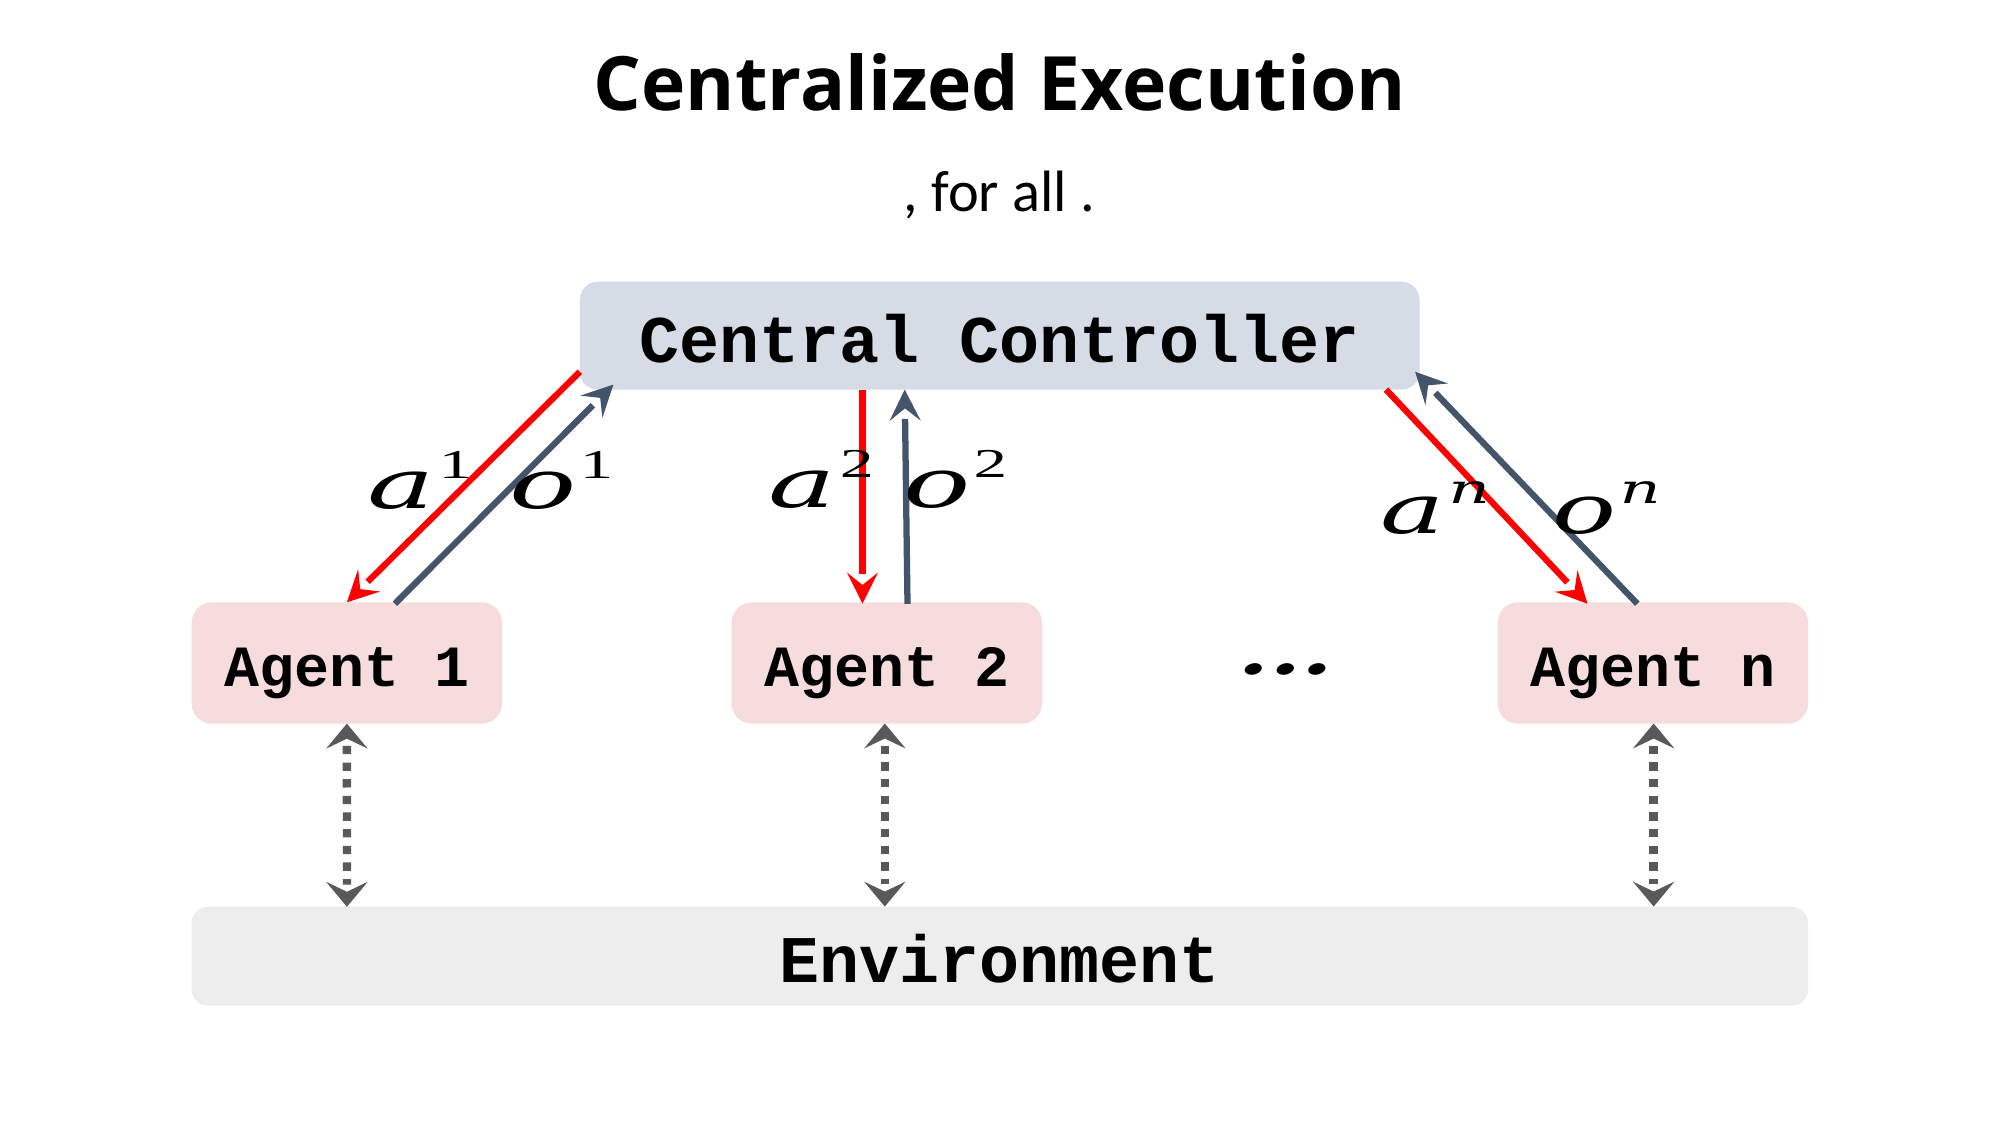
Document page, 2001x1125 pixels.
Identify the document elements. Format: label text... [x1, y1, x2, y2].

title Centralized Execution [0, 1, 2000, 172]
text_box Agent 1 [190, 601, 504, 725]
text_box Agent n [1496, 601, 1810, 725]
text_box Agent 2 [730, 604, 1044, 725]
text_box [346, 371, 394, 604]
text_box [394, 371, 1661, 604]
text_box Central Controller [578, 280, 1421, 371]
text_box Environment [190, 905, 1810, 1007]
